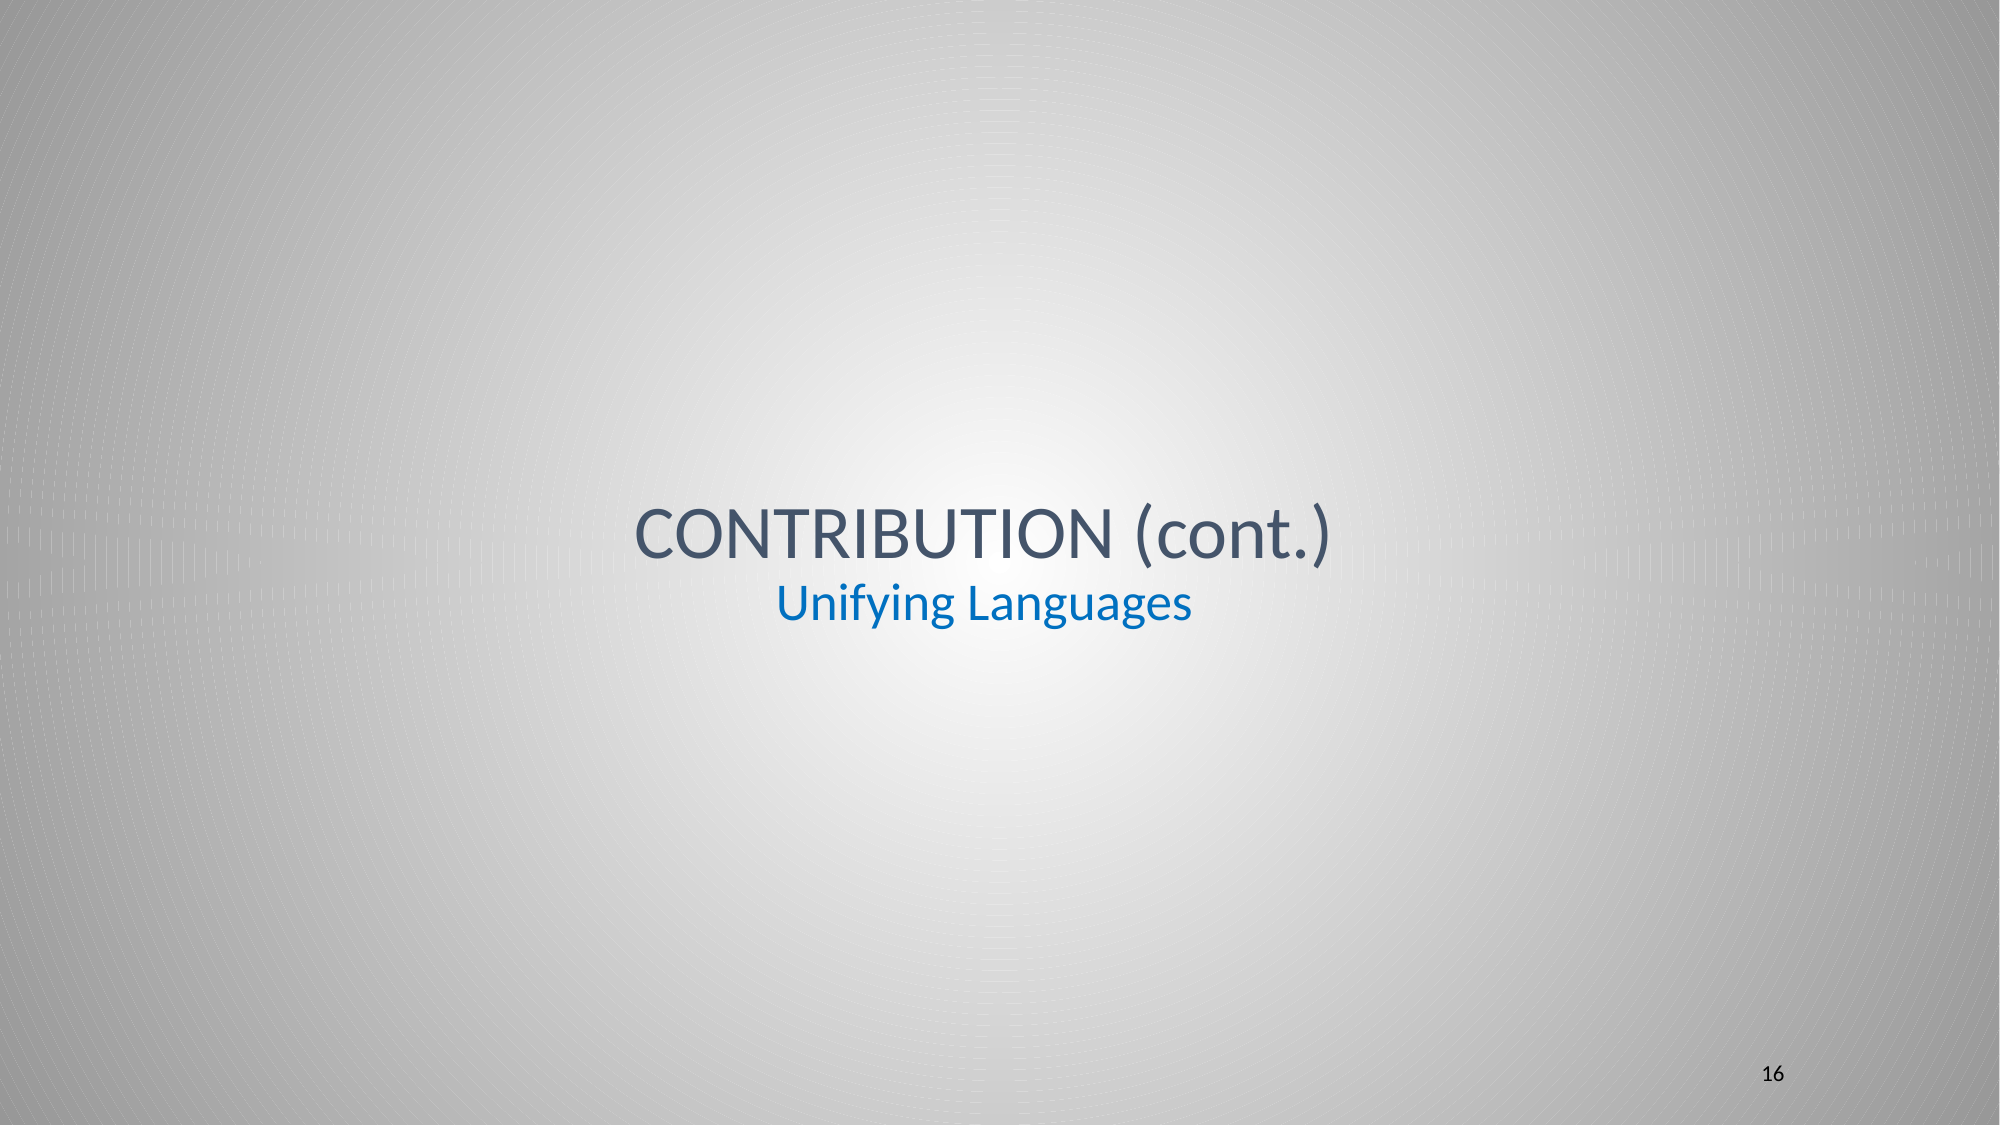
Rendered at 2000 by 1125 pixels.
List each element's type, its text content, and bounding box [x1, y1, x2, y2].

slide_number 16 [1612, 1057, 1800, 1088]
title Contribution (cont.) Unifying Languages [599, 453, 1369, 672]
